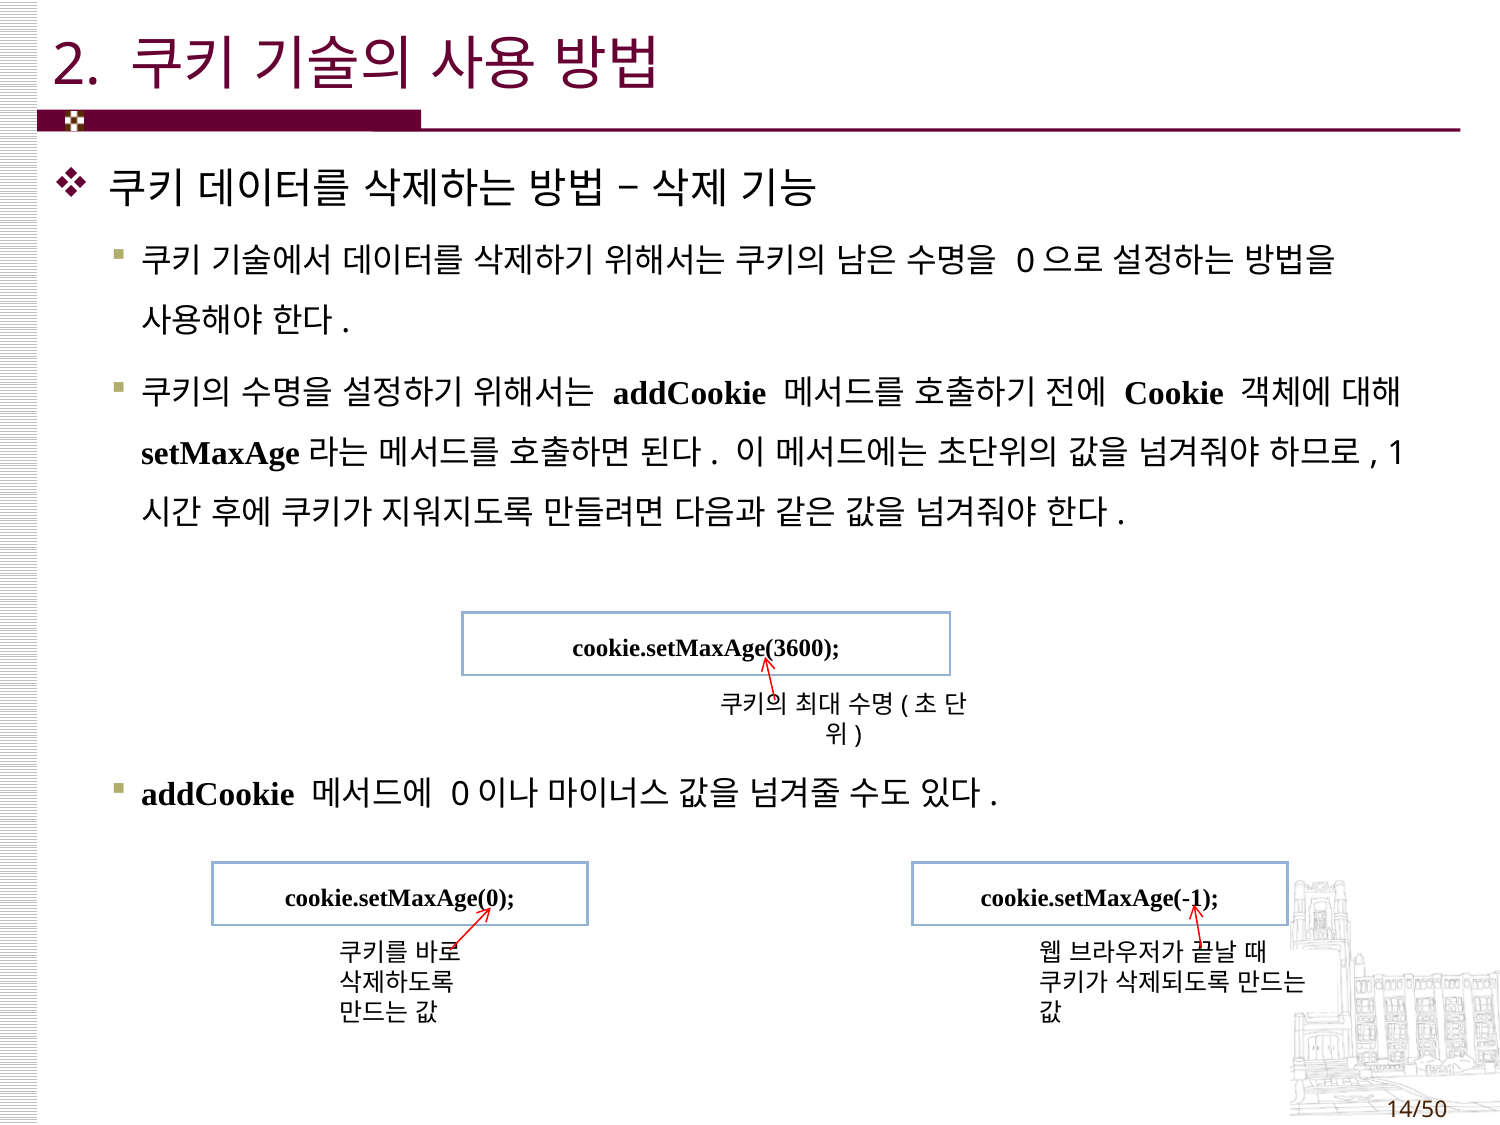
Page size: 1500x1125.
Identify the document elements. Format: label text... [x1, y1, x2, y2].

picture [1290, 874, 1500, 1125]
text_box 웹 브라우저가 끝날 때 쿠키가 삭제되도록 만드는 값 [1023, 948, 1340, 1014]
list 쿠키 데이터를 삭제하는 방법 – 삭제 기능 쿠키 기술에서 데이터를 삭제하기 위해서는 쿠키의 남은 수명을 0으로 설정하는 방법을 사용해야 한다. 쿠키의 수명을 설정하기 위해서는 addCookie 메서드를 호출하기 전에 Cookie 객체에 대해 setMaxAge라는 메서드를 호출하면 된다. 이 메서드에는 초단위의 값을 넘겨줘야 하므로, 1시간 후에 쿠키가 지워지도록 만들려면 다음과 같은 값을 넘겨줘야 한다. addCookie 메서드에 0이나 마이너스 값을 넘겨줄 수도 있다. [37, 154, 1463, 1093]
text_box 쿠키를 바로 삭제하도록 만드는 값 [323, 948, 577, 1014]
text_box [448, 908, 492, 950]
picture [65, 111, 84, 131]
table_header cookie.setMaxAge(3600); [464, 614, 949, 674]
title 2. 쿠키 기술의 사용 방법 [36, 13, 1426, 109]
table_header cookie.setMaxAge(0); [214, 864, 586, 924]
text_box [748, 673, 792, 684]
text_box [1175, 922, 1220, 931]
table_header cookie.setMaxAge(-1); [914, 864, 1286, 924]
text_box 쿠키의 최대 수명(초 단위) [685, 698, 1002, 740]
